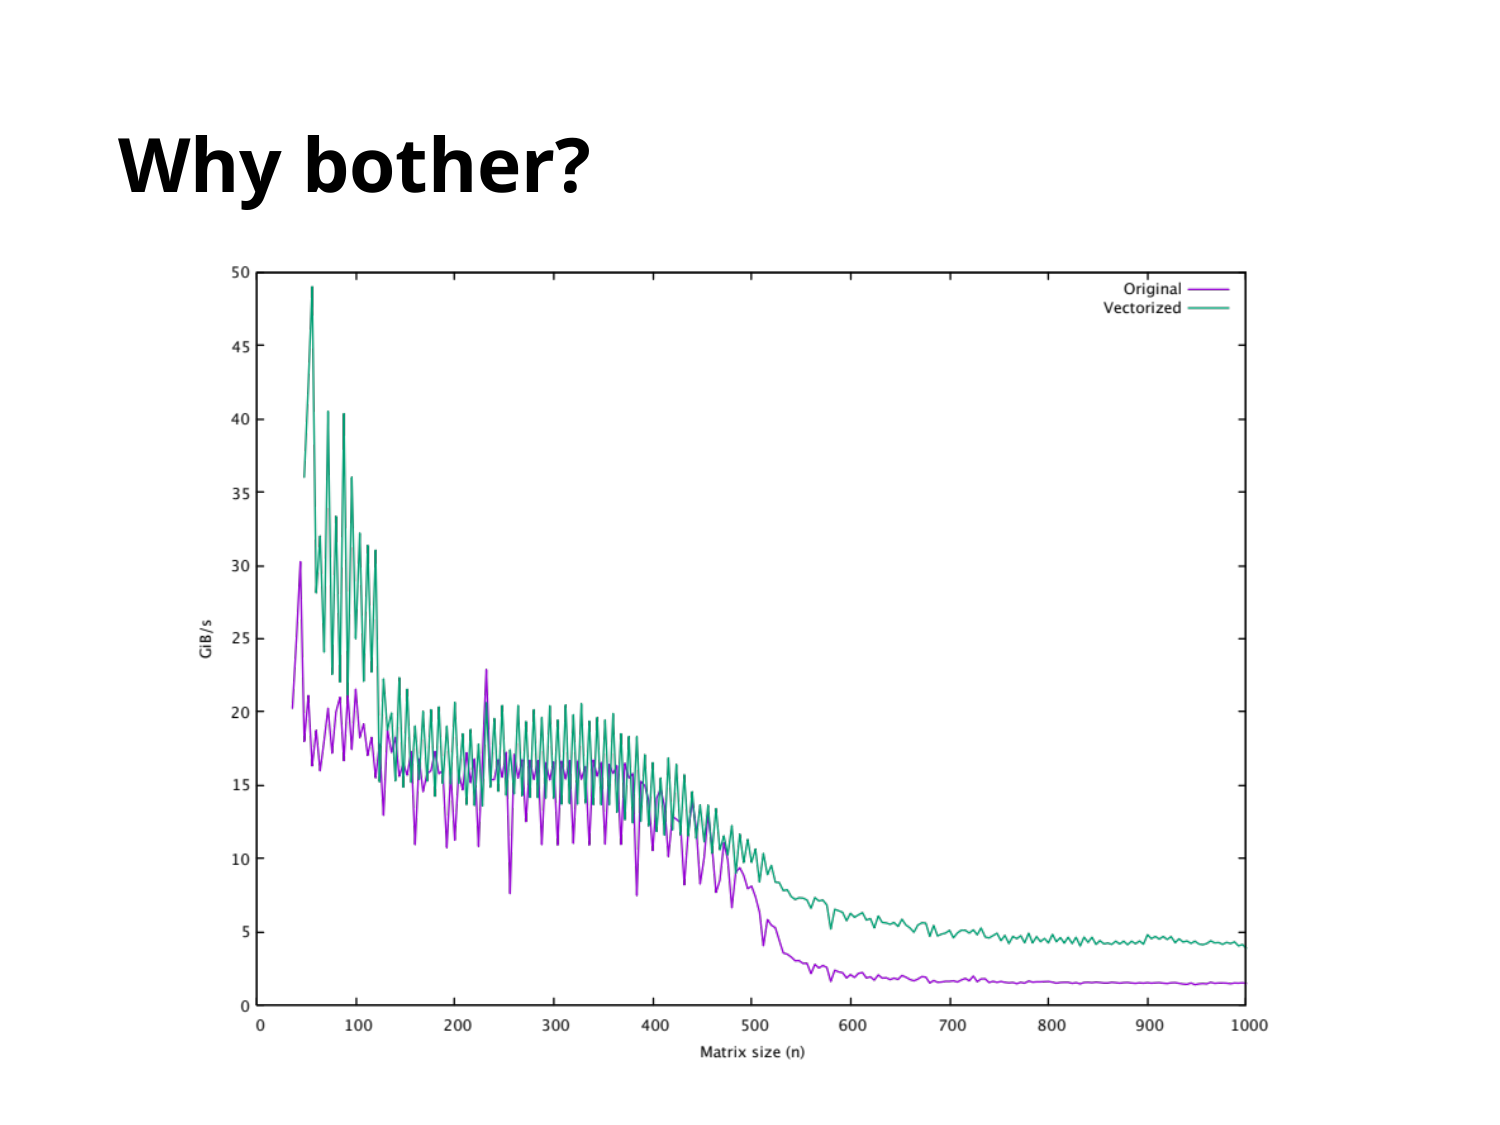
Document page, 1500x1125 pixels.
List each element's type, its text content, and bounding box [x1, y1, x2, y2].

picture [192, 255, 1270, 1063]
title Why bother? [103, 59, 1397, 278]
